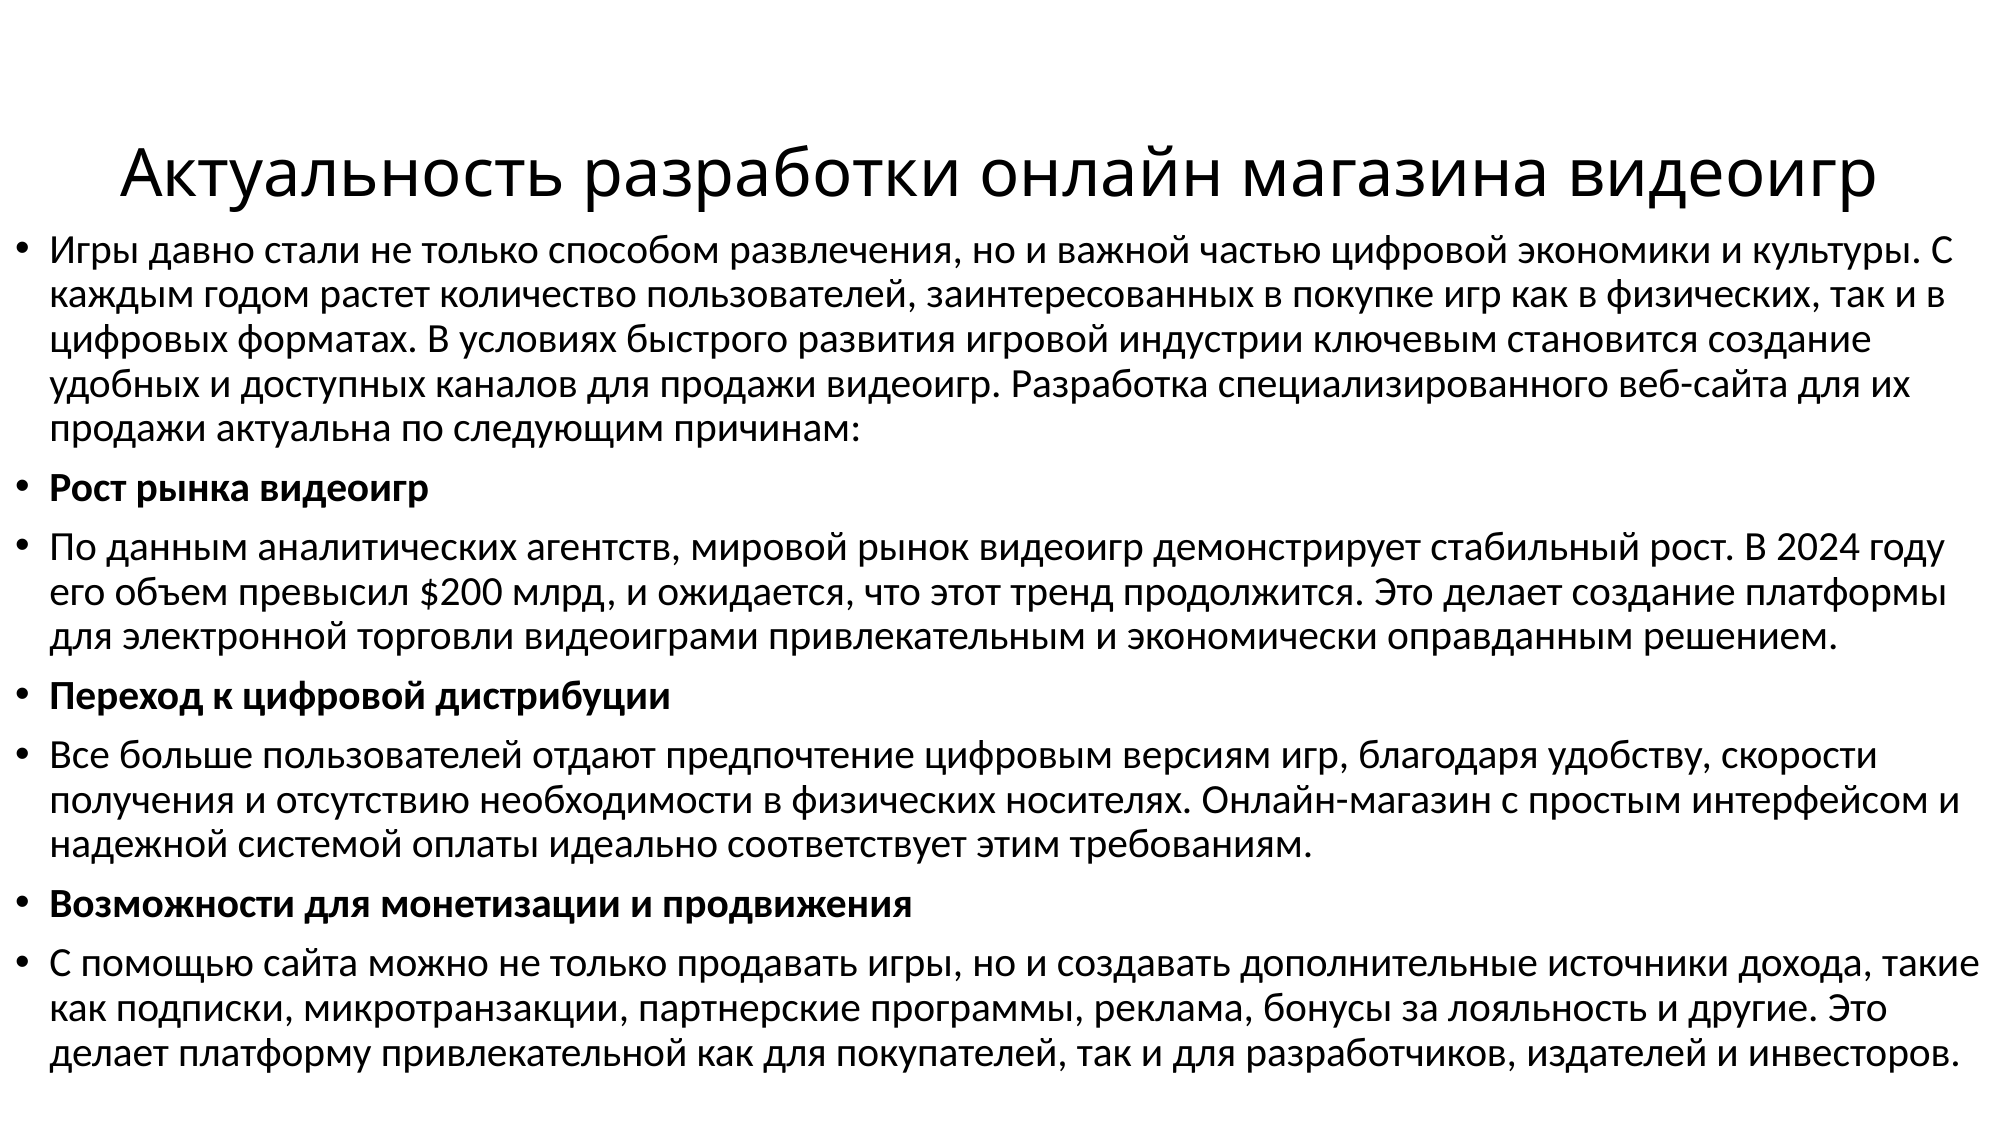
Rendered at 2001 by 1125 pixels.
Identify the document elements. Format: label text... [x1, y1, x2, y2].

title Актуальность разработки онлайн магазина видеоигр [0, 128, 2000, 219]
list Игры давно стали не только способом развлечения, но и важной частью цифровой экономики и культуры. С каждым годом растет количество пользователей, заинтересованных в покупке игр как в физических, так и в цифровых форматах. В условиях быстрого развития игровой индустрии ключевым становится создание удобных и доступных каналов для продажи видеоигр. Разработка специализированного веб-сайта для их продажи актуальна по следующим причинам: Рост рынка видеоигр По данным аналитических агентств, мировой рынок видеоигр демонстрирует стабильный рост. В 2024 году его объем превысил $200 млрд, и ожидается, что этот тренд продолжится. Это делает создание платформы для электронной торговли видеоиграми привлекательным и экономически оправданным решением. Переход к цифровой дистрибуции Все больше пользователей отдают предпочтение цифровым версиям игр, благодаря удобству, скорости получения и отсутствию необходимости в физических носителях. Онлайн-магазин с простым интерфейсом и надежной системой оплаты идеально соответствует этим требованиям. Возможности для монетизации и продвижения С помощью сайта можно не только продавать игры, но и создавать дополнительные источники дохода, такие как подписки, микротранзакции, партнерские программы, реклама, бонусы за лояльность и другие. Это делает платформу привлекательной как для покупателей, так и для разработчиков, издателей и инвесторов. [0, 219, 2000, 1120]
